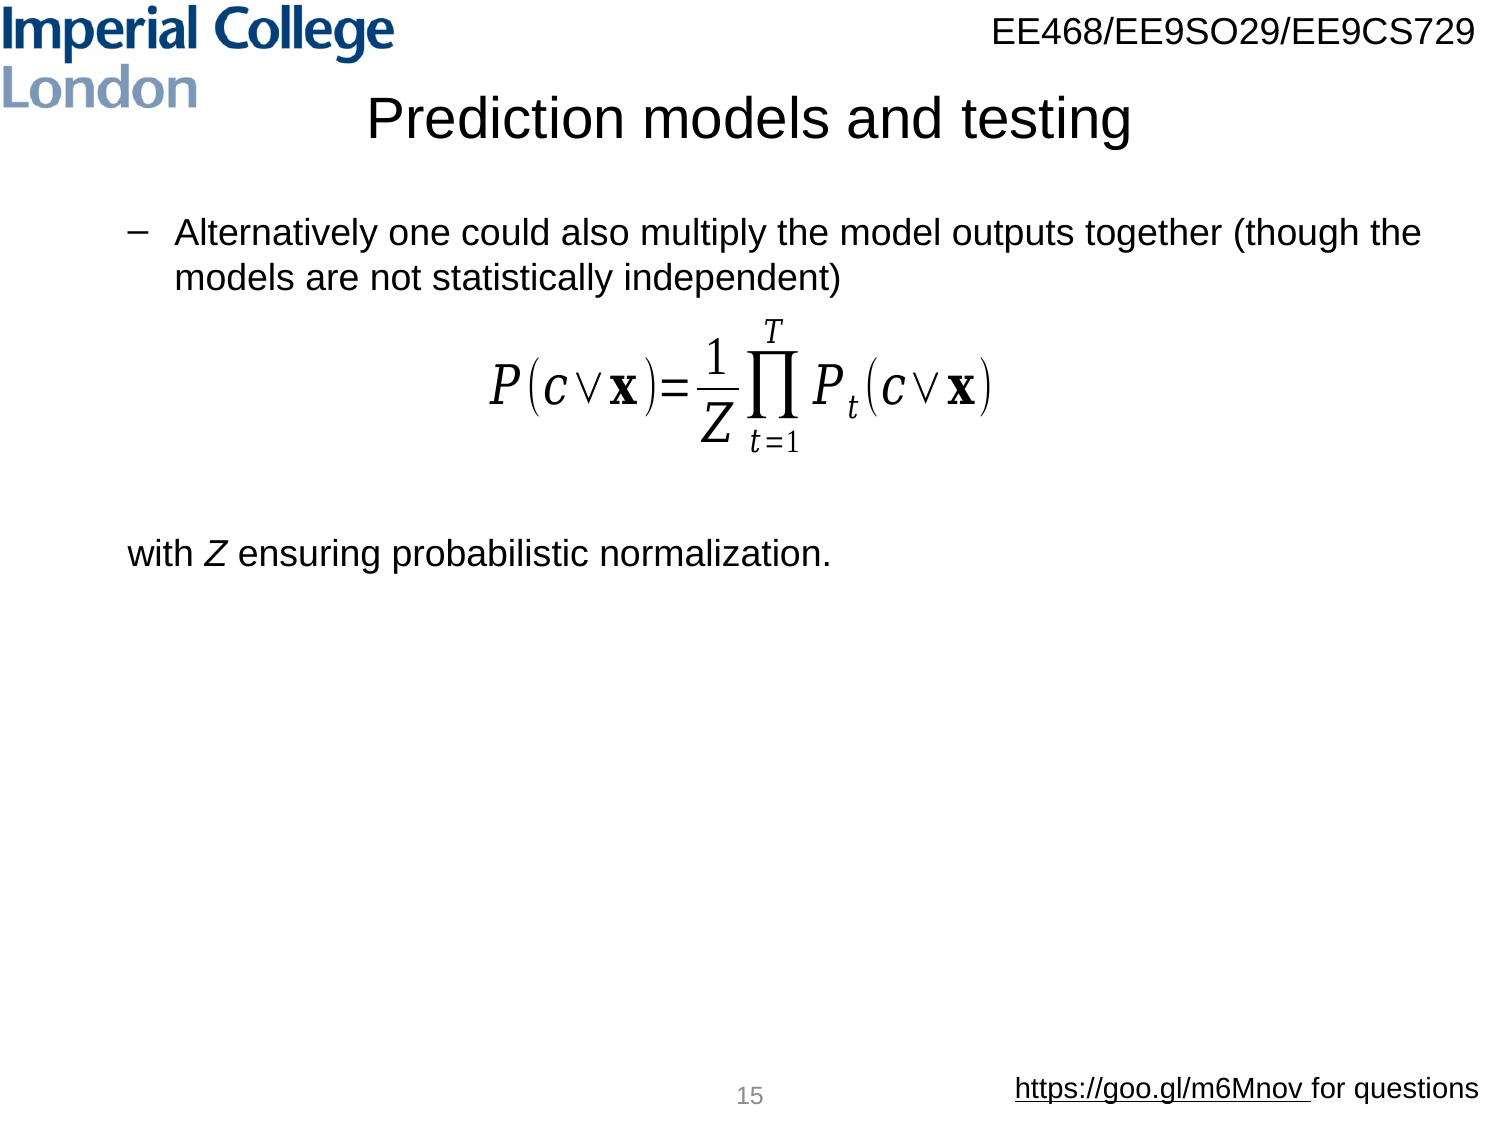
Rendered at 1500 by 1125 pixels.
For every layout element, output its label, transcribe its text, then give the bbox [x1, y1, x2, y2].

title Prediction models and testing [24, 42, 1475, 188]
slide_number 15 [575, 1065, 925, 1125]
list Alternatively one could also multiply the model outputs together (though the models are not statistically independent) with Z ensuring probabilistic normalization. [37, 200, 1463, 1066]
picture [0, 0, 397, 113]
